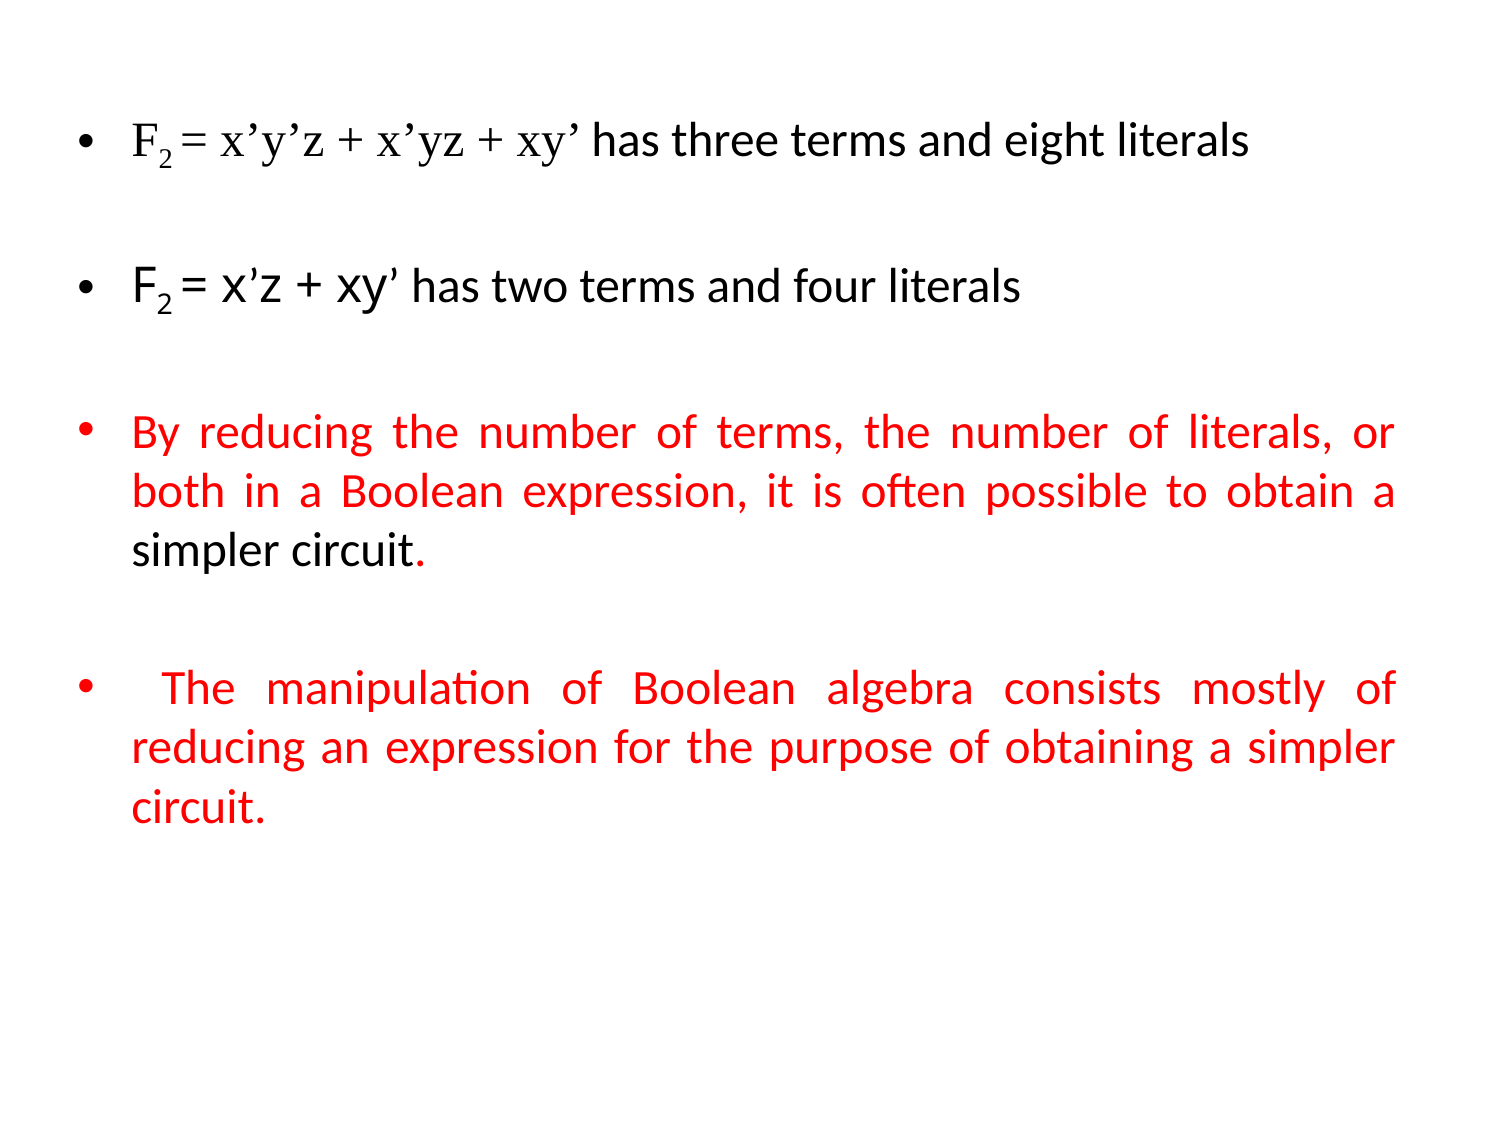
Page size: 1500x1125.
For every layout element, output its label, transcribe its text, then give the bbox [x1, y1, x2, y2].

list F2 = x’y’z + x’yz + xy’ has three terms and eight literals F2 = x’z + xy’ has two terms and four literals By reducing the number of terms, the number of literals, or both in a Boolean expression, it is often possible to obtain a simpler circuit. The manipulation of Boolean algebra consists mostly of reducing an expression for the purpose of obtaining a simpler circuit. [62, 99, 1413, 843]
